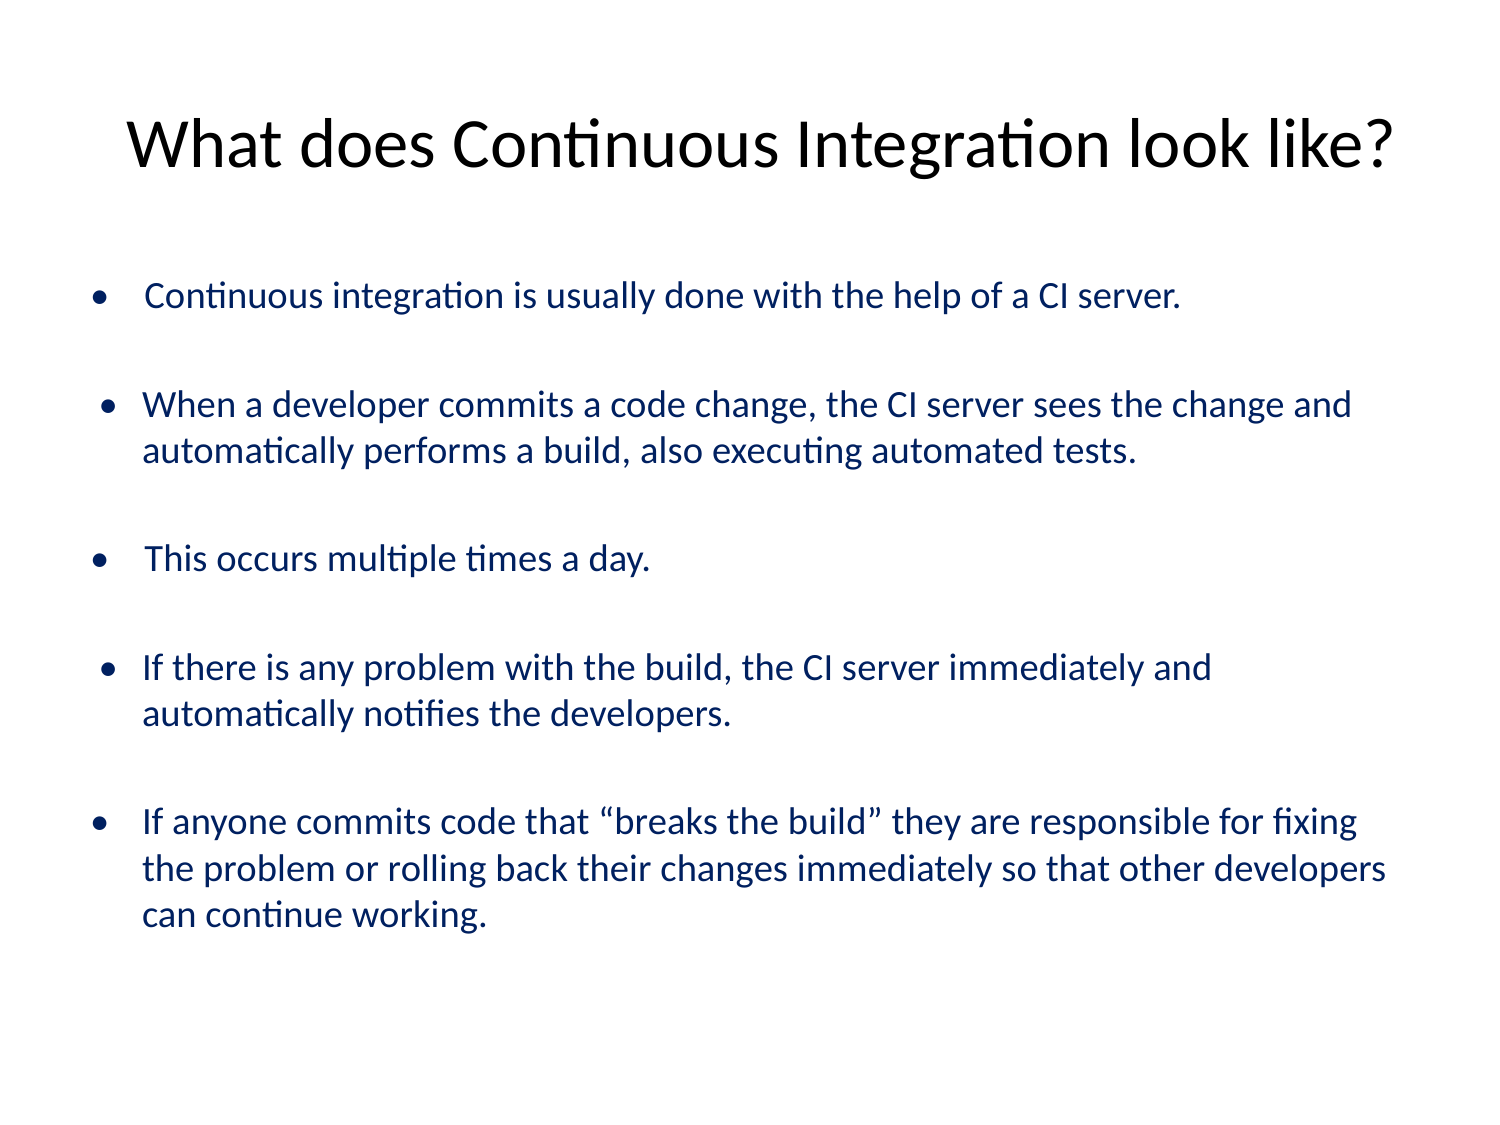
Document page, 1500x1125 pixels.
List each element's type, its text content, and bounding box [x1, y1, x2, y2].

title What does Continuous Integration look like? [87, 87, 1438, 275]
list • Continuous integration is usually done with the help of a CI server. • When a developer commits a code change, the CI server sees the change and automatically performs a build, also executing automated tests. • This occurs multiple times a day. • If there is any problem with the build, the CI server immediately and automatically notifies the developers. • If anyone commits code that “breaks the build” they are responsible for fixing the problem or rolling back their changes immediately so that other developers can continue working. [75, 262, 1425, 1005]
